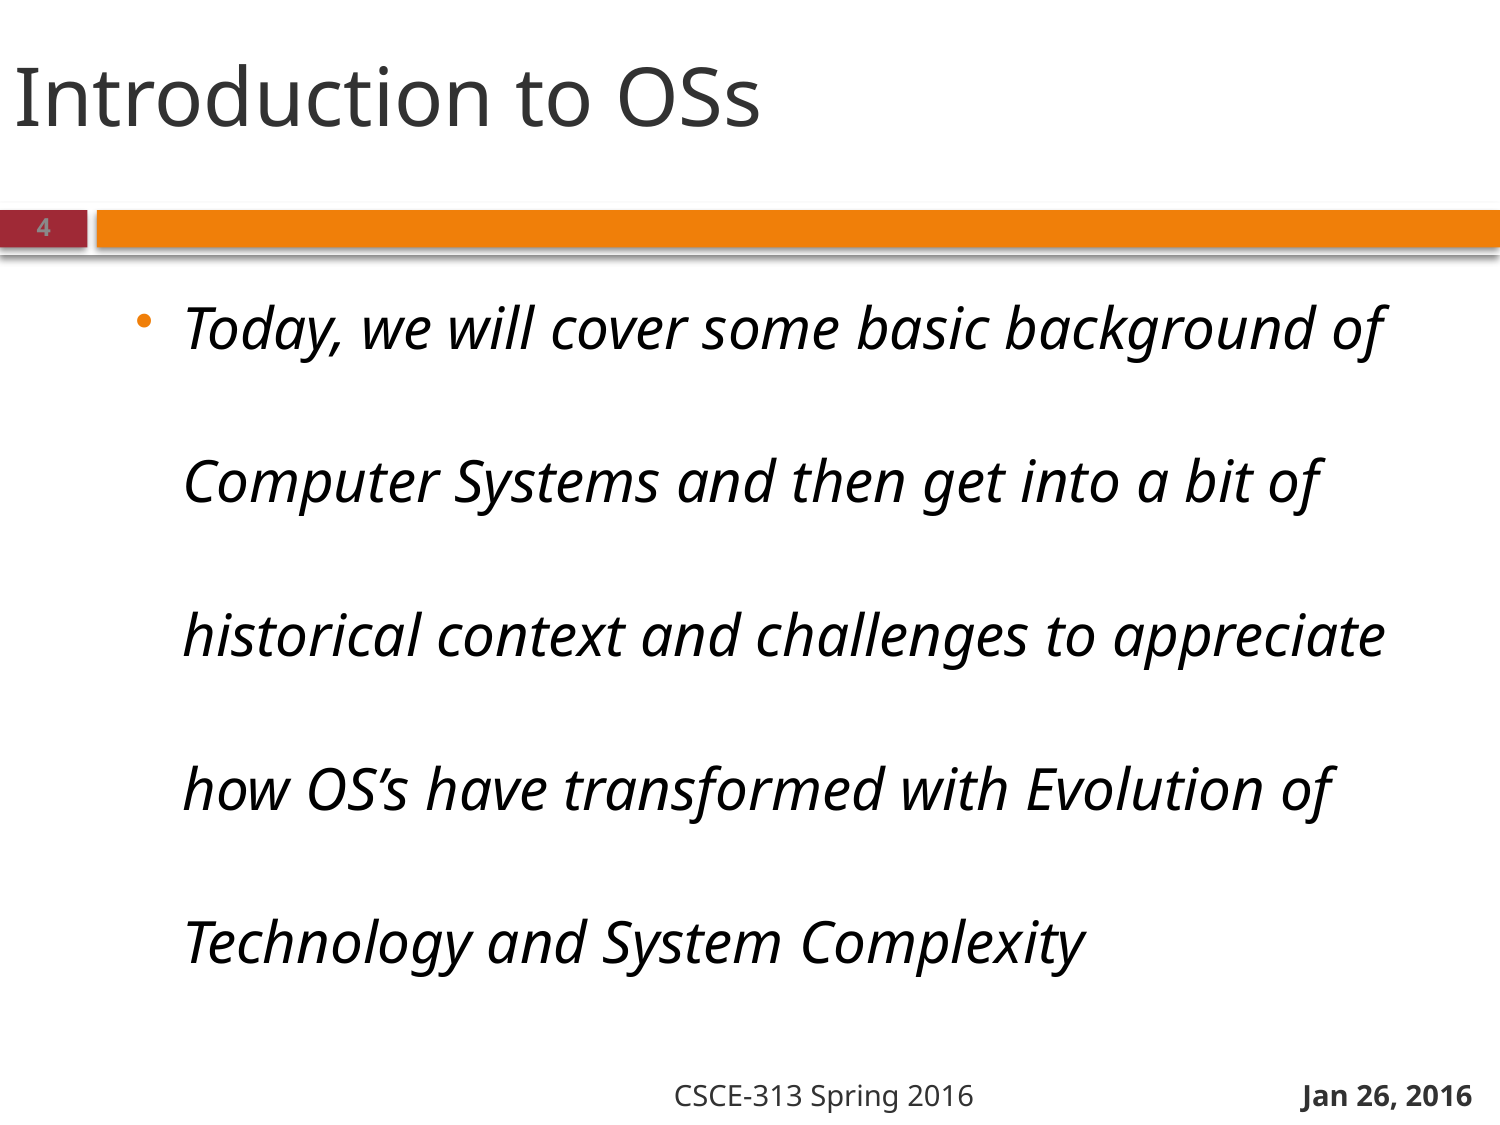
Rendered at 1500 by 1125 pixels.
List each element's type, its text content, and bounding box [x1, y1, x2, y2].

title Introduction to OSs [0, 37, 1500, 150]
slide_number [1050, 1065, 1488, 1125]
list Today, we will cover some basic background of Computer Systems and then get into a bit of historical context and challenges to appreciate how OS’s have transformed with Evolution of Technology and System Complexity [62, 200, 1438, 1025]
slide_number 4 [0, 208, 88, 249]
footer CSCE-313 Spring 2016 [99, 1065, 990, 1125]
